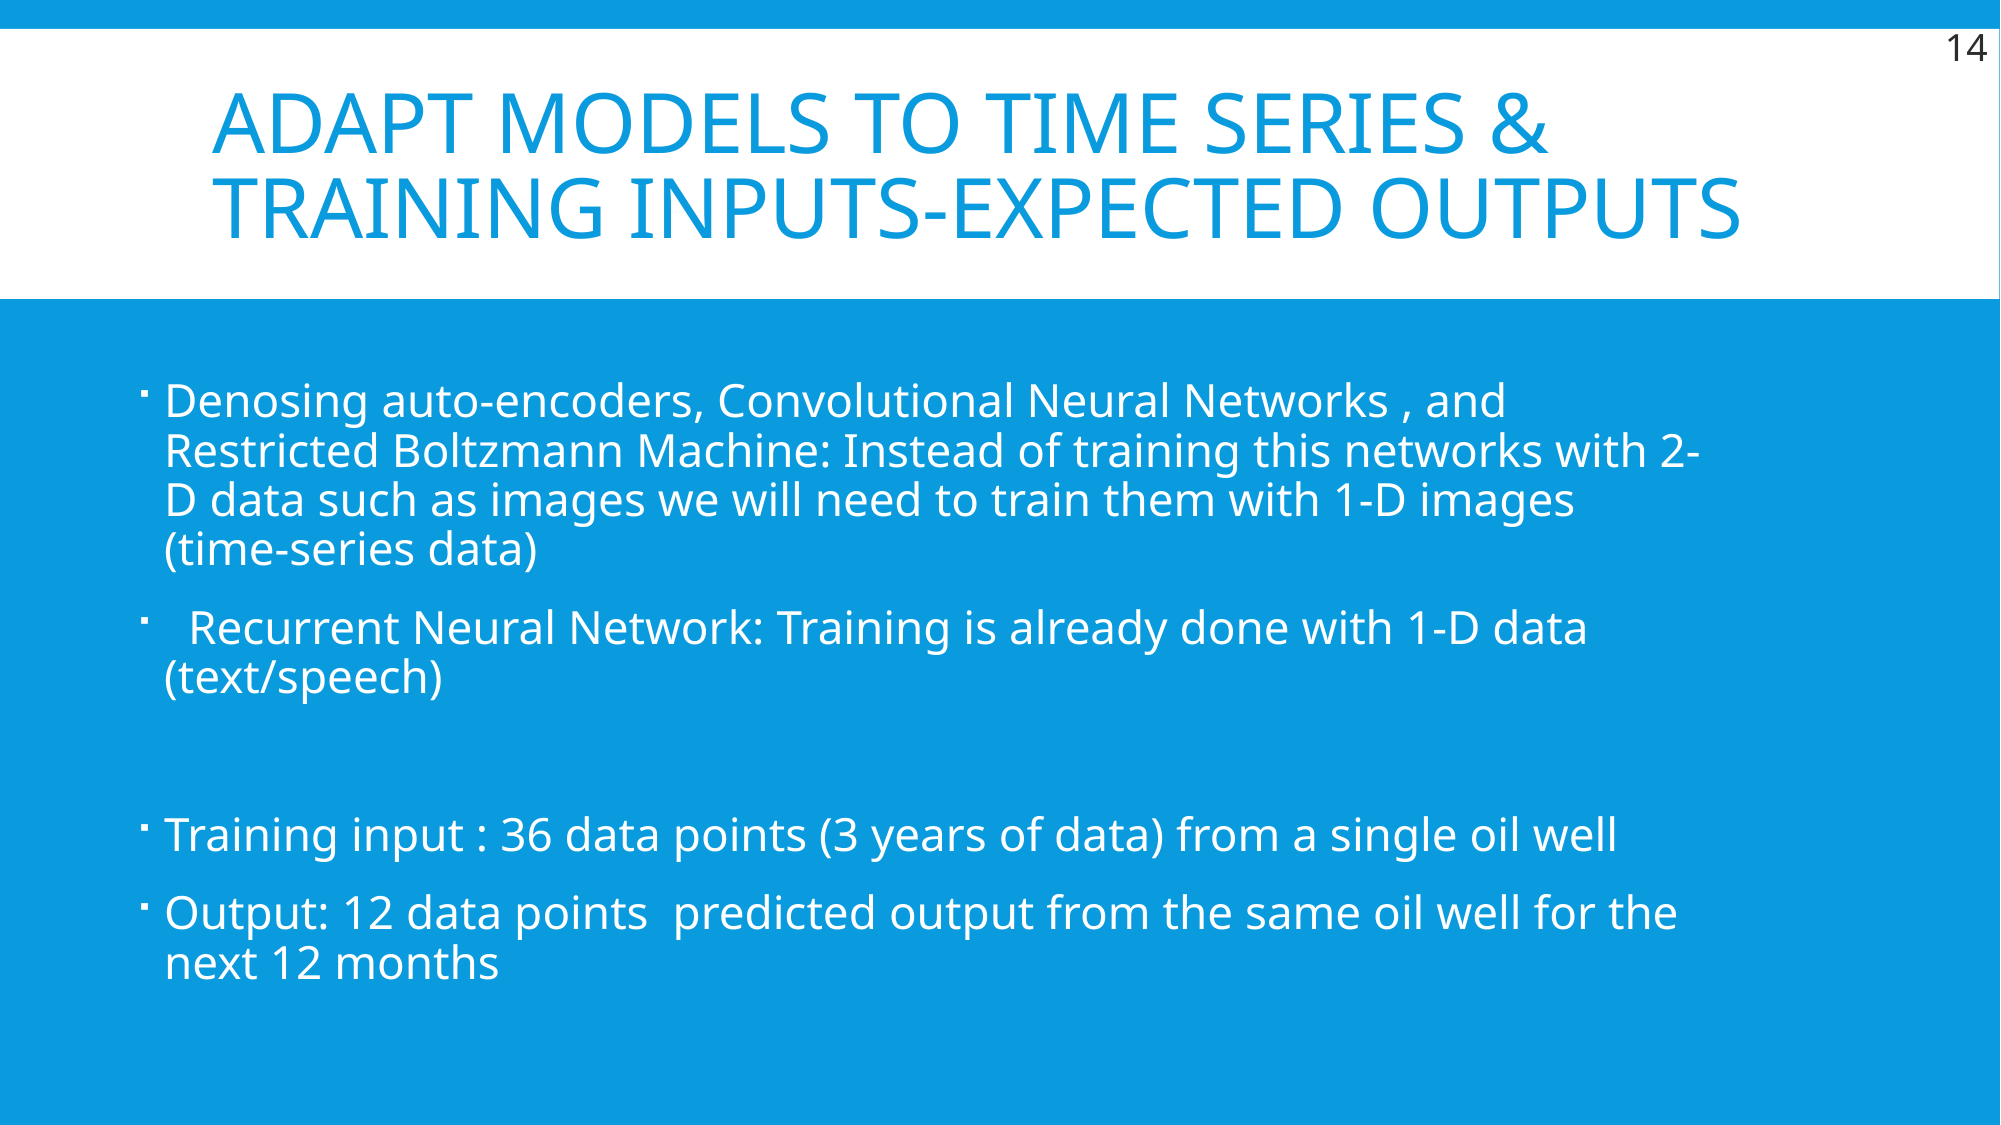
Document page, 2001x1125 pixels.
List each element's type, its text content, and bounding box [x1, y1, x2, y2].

title Adapt Models to time series & Training Inputs-EXPECTED Outputs [197, 46, 1803, 295]
text_box 14 [1930, 16, 2000, 76]
list Denosing auto-encoders, Convolutional Neural Networks , and Restricted Boltzmann Machine: Instead of training this networks with 2-D data such as images we will need to train them with 1-D images (time-series data) Recurrent Neural Network: Training is already done with 1-D data (text/speech) Training input : 36 data points (3 years of data) from a single oil well Output: 12 data points predicted output from the same oil well for the next 12 months [119, 370, 1725, 994]
